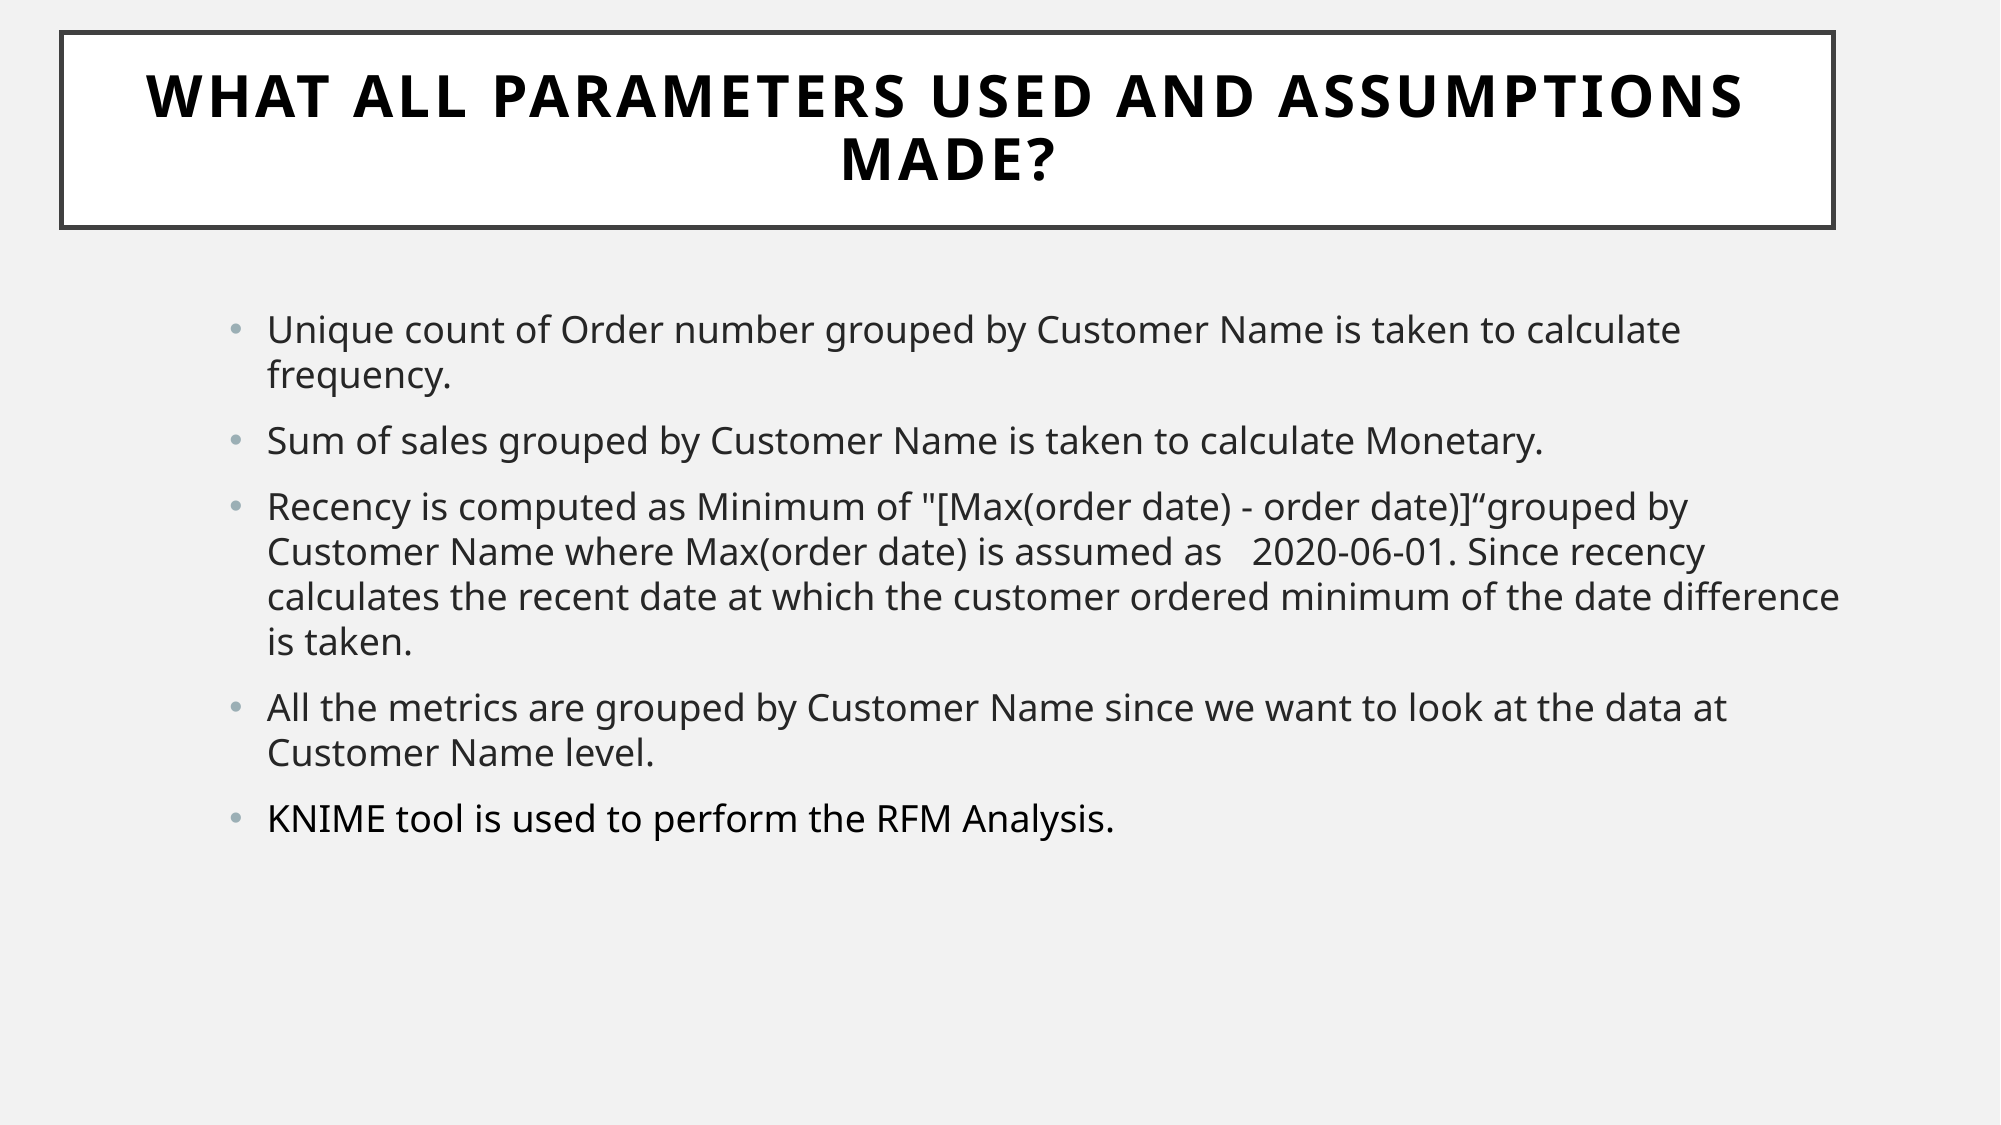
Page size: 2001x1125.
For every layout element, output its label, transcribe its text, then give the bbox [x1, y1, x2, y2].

list Unique count of Order number grouped by Customer Name is taken to calculate frequency. Sum of sales grouped by Customer Name is taken to calculate Monetary. Recency is computed as Minimum of "[Max(order date) - order date)]“grouped by Customer Name where Max(order date) is assumed as 2020-06-01. Since recency calculates the recent date at which the customer ordered minimum of the date difference is taken. All the metrics are grouped by Customer Name since we want to look at the data at Customer Name level. KNIME tool is used to perform the RFM Analysis. [214, 298, 1859, 1012]
title What all parameters used and assumptions made? [59, 30, 1836, 230]
